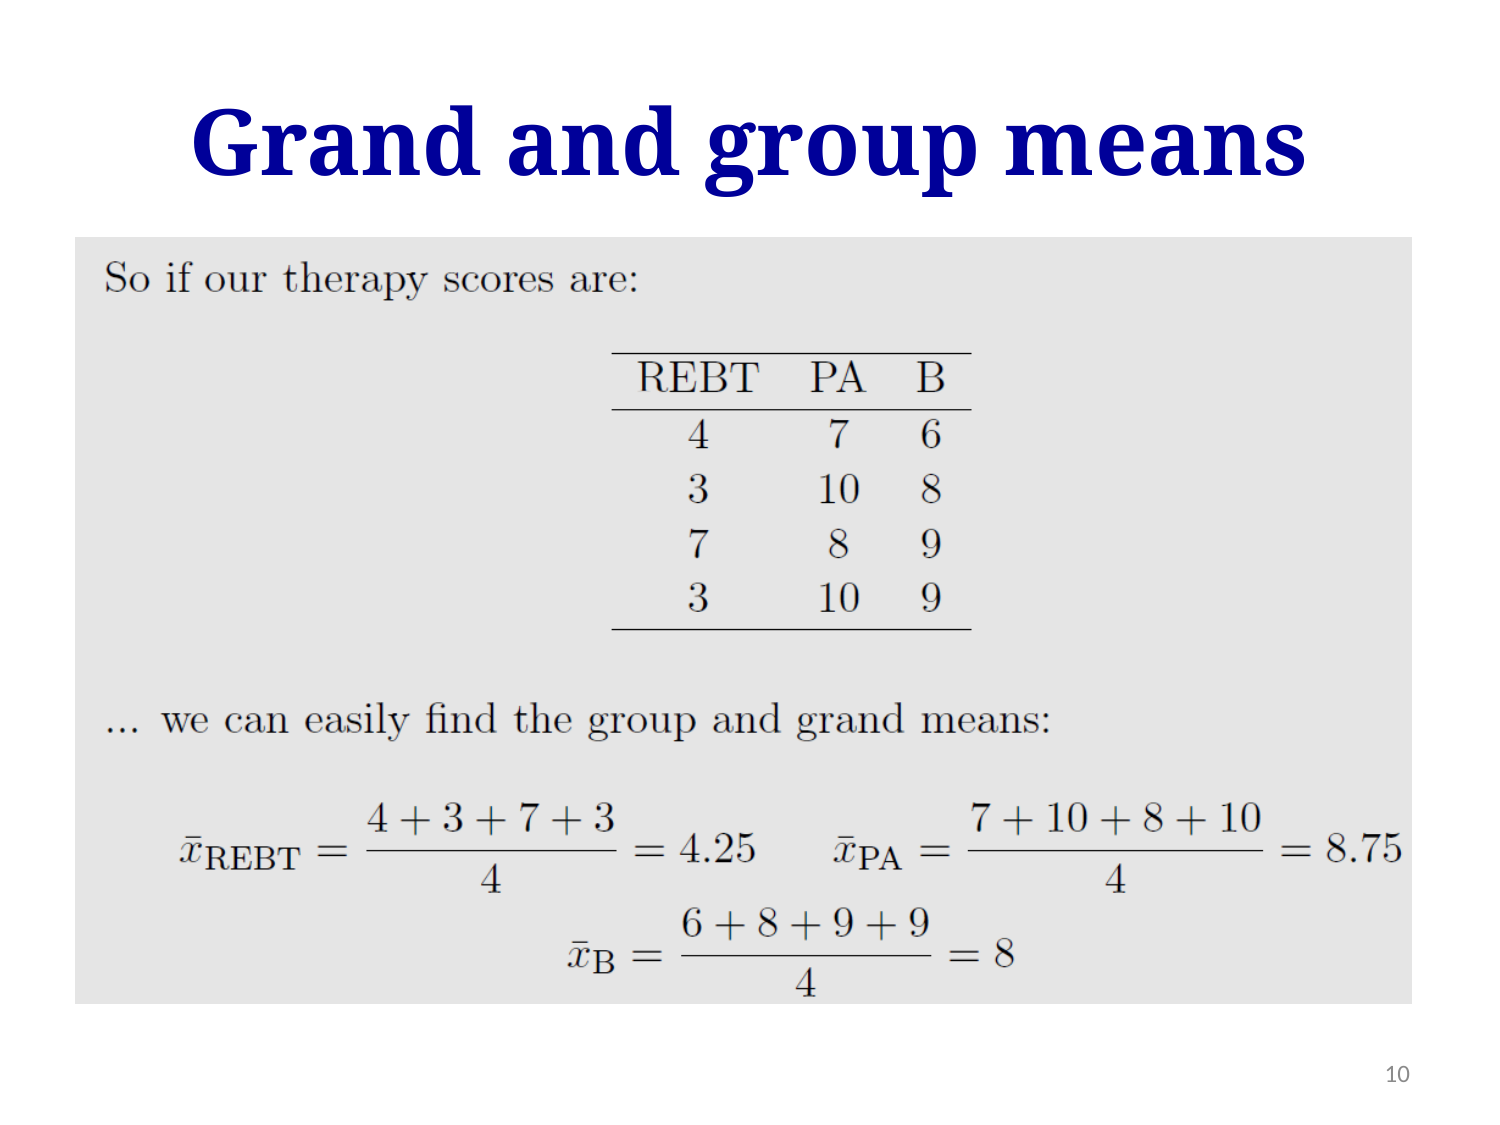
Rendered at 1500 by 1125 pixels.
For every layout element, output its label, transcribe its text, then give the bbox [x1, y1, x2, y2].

picture [74, 237, 1412, 1004]
slide_number 10 [1074, 1042, 1425, 1103]
title Grand and group means [75, 45, 1425, 233]
